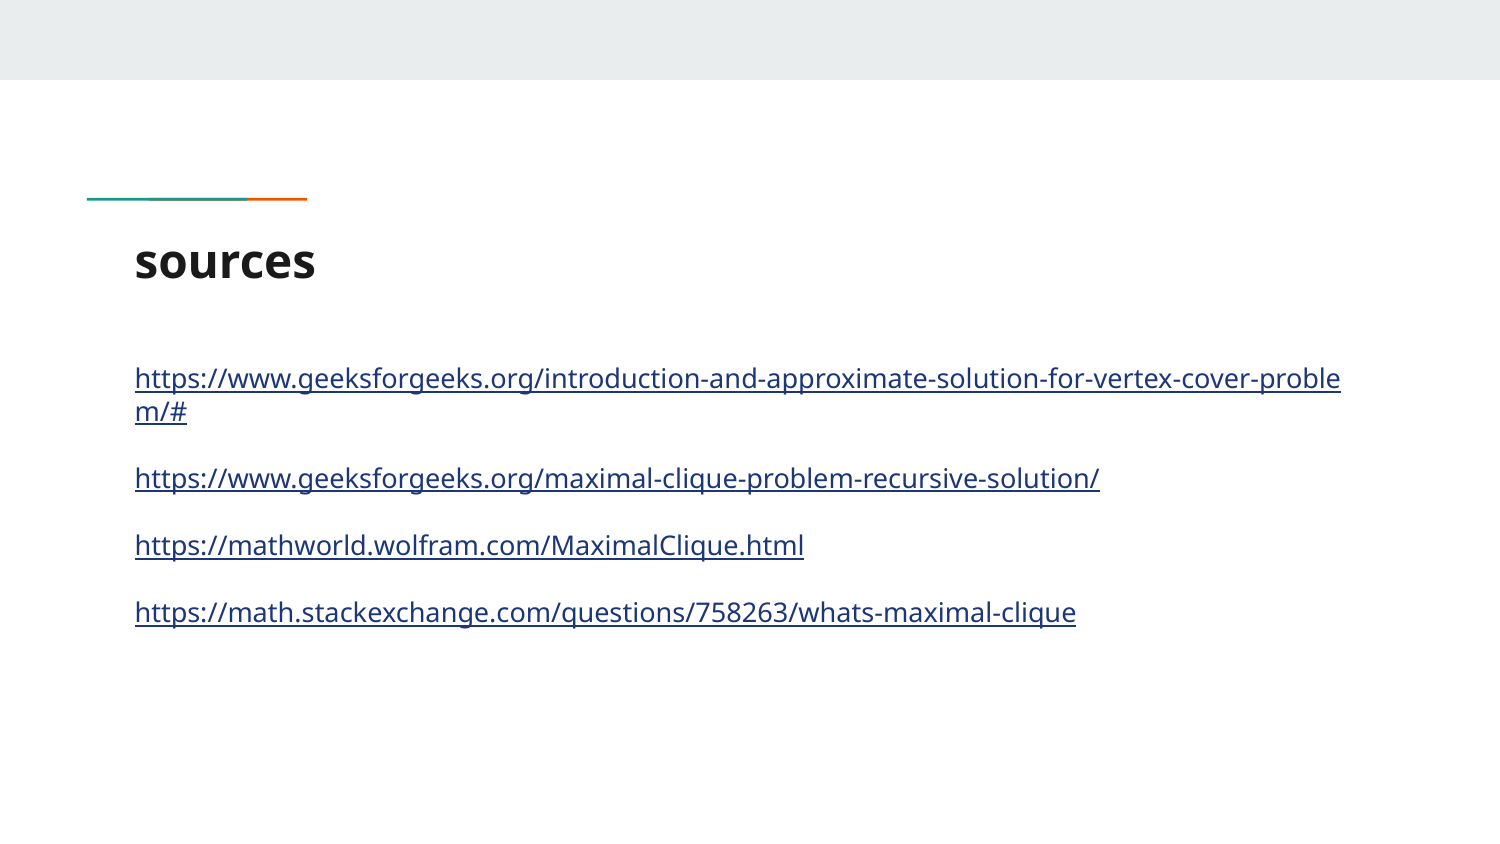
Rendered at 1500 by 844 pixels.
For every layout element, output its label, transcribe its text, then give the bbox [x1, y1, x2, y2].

list https://www.geeksforgeeks.org/introduction-and-approximate-solution-for-vertex-cover-problem/# https://www.geeksforgeeks.org/maximal-clique-problem-recursive-solution/ https://mathworld.wolfram.com/MaximalClique.html https://math.stackexchange.com/questions/758263/whats-maximal-clique [119, 341, 1381, 712]
title sources [119, 216, 1381, 305]
